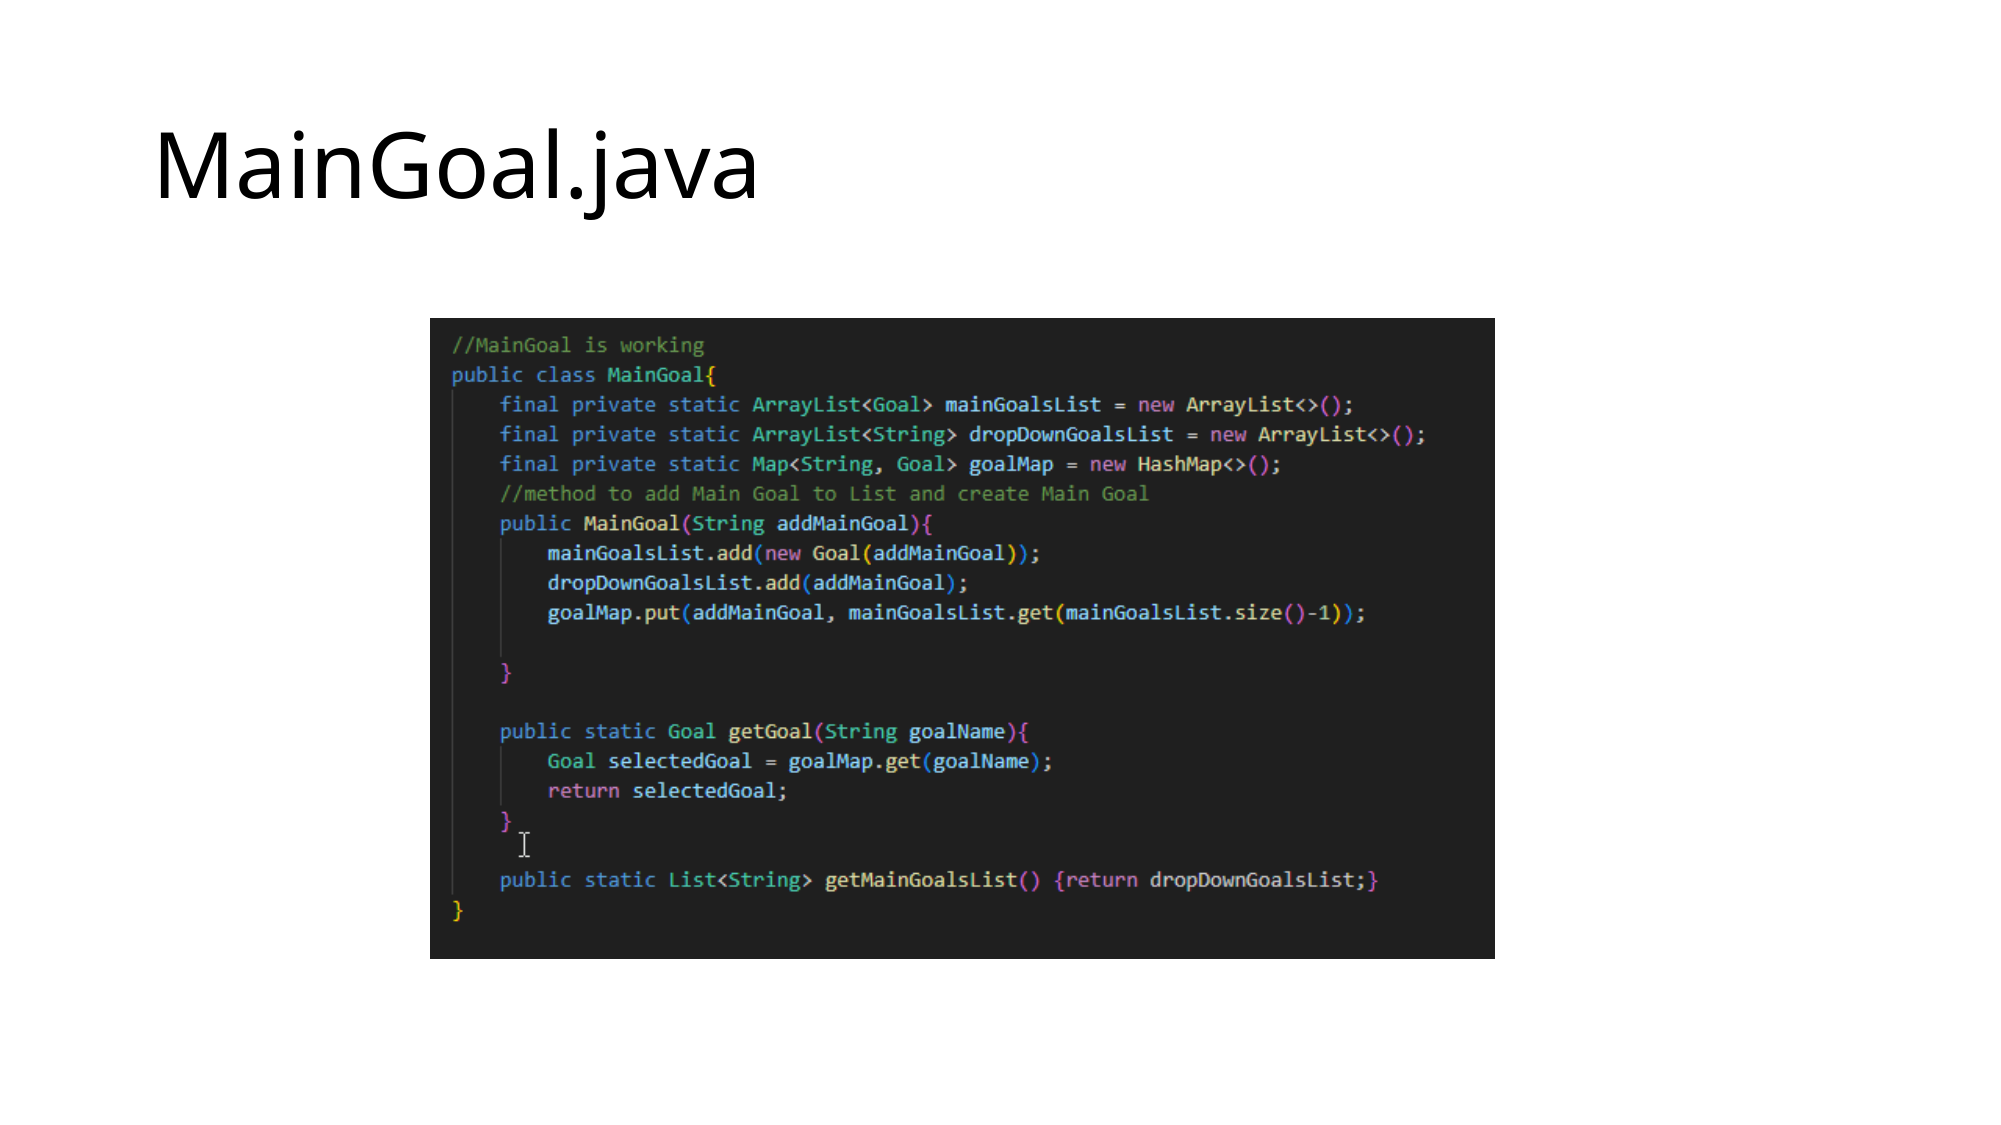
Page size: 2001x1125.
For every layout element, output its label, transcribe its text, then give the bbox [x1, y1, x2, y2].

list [429, 317, 1496, 960]
title MainGoal.java [137, 59, 1863, 278]
